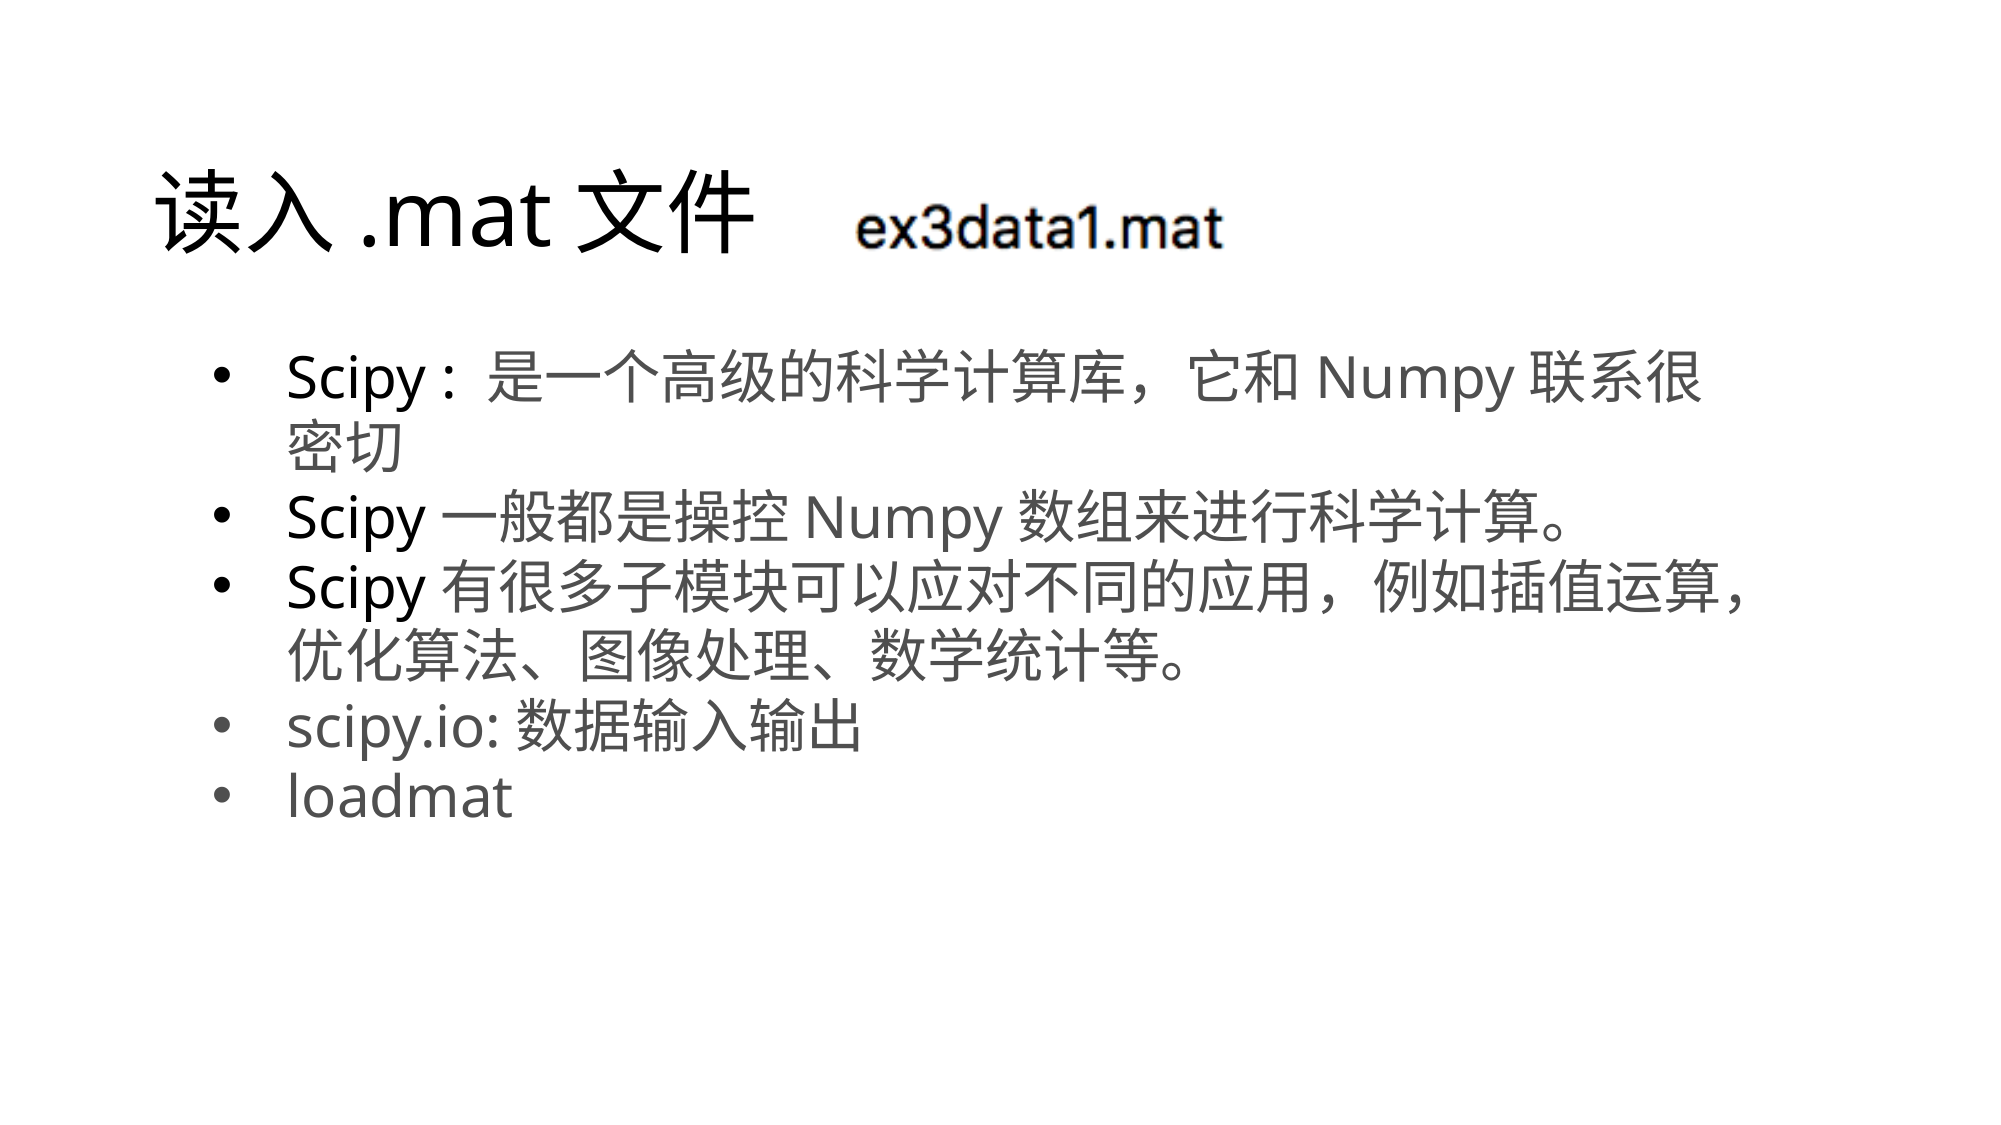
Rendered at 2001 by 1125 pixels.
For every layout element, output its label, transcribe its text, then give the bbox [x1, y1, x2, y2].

text_box Scipy : 是一个高级的科学计算库，它和Numpy联系很密切 Scipy一般都是操控Numpy数组来进行科学计算。 Scipy有很多子模块可以应对不同的应用，例如插值运算，优化算法、图像处理、数学统计等。 scipy.io:数据输入输出 loadmat [197, 332, 1768, 837]
picture [805, 185, 1291, 264]
title 读入.mat文件 [137, 59, 1863, 880]
